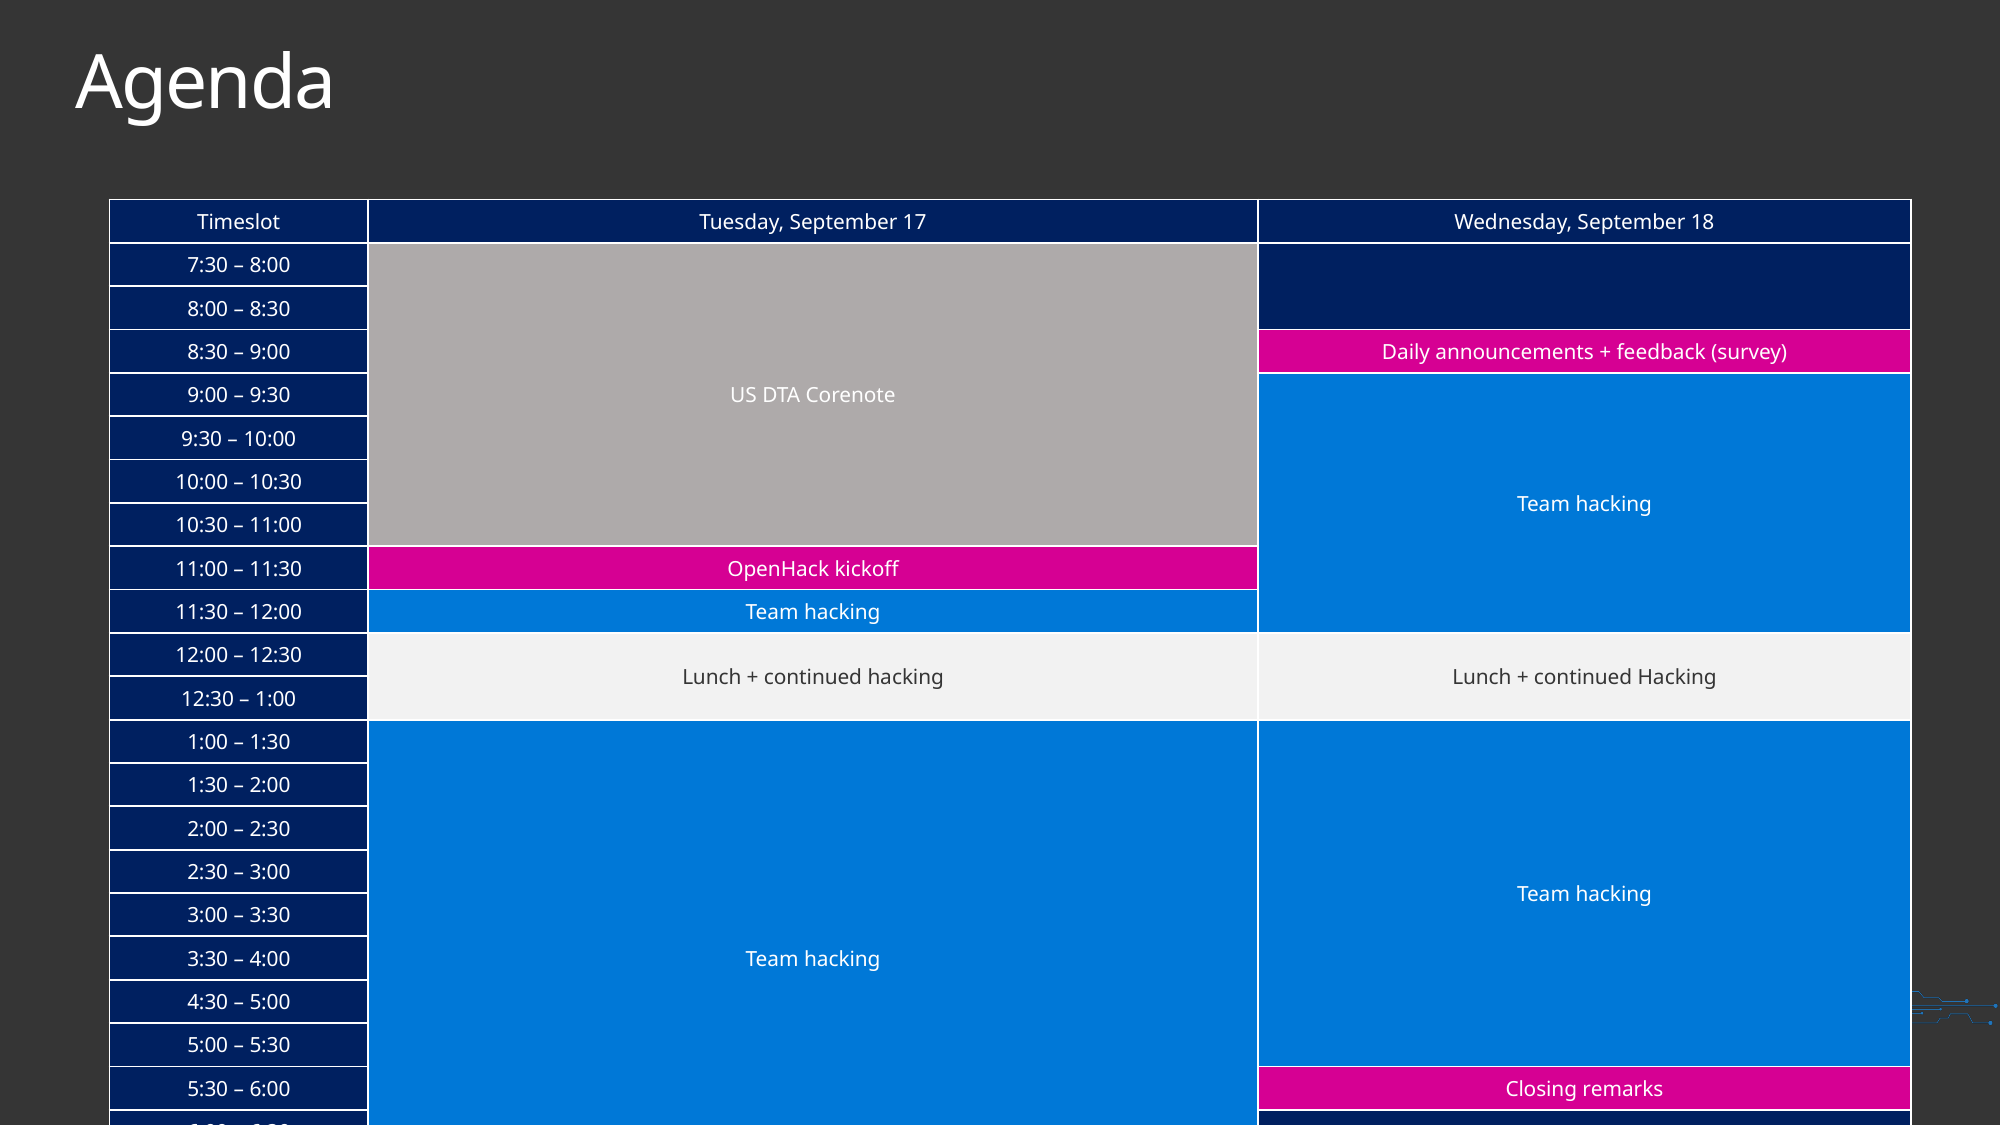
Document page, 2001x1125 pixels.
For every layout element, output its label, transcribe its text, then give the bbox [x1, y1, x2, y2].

table_cell Lunch + continued Hacking [1259, 634, 1910, 719]
table_cell 12:30 – 1:00 [110, 677, 367, 719]
table_header Timeslot [110, 200, 367, 242]
table_cell 9:30 – 10:00 [110, 417, 367, 459]
table_cell US DTA Corenote [369, 244, 1257, 545]
table_cell 4:30 – 5:00 [110, 981, 367, 1022]
table_cell 2:00 – 2:30 [110, 807, 367, 849]
table_cell 8:00 – 8:30 [110, 287, 367, 329]
table_cell 5:00 – 5:30 [110, 1024, 367, 1066]
table_cell 3:30 – 4:00 [110, 937, 367, 979]
table_cell [1259, 244, 1910, 329]
table_cell 1:00 – 1:30 [110, 721, 367, 762]
table_cell 9:00 – 9:30 [110, 374, 367, 415]
table_cell 7:30 – 8:00 [110, 244, 367, 285]
table_cell 11:00 – 11:30 [110, 547, 367, 589]
table_cell 12:00 – 12:30 [110, 634, 367, 675]
table_cell 3:00 – 3:30 [110, 894, 367, 935]
table_cell 5:30 – 6:00 [110, 1067, 367, 1109]
title Agenda [51, 29, 1777, 247]
table_cell OpenHack kickoff [369, 547, 1257, 589]
picture [1912, 917, 2000, 1099]
table_cell Team hacking [1259, 374, 1910, 632]
table_header Tuesday, September 17 [369, 200, 1257, 242]
table_cell 8:30 – 9:00 [110, 330, 367, 372]
table_cell 1:30 – 2:00 [110, 764, 367, 805]
table_cell Team hacking [369, 590, 1257, 632]
table_cell 10:00 – 10:30 [110, 460, 367, 502]
table_cell Daily announcements + feedback (survey) [1259, 330, 1910, 372]
table_cell End of OpenHack [1259, 1111, 1910, 1125]
table_cell 10:30 – 11:00 [110, 504, 367, 545]
table_header Wednesday, September 18 [1259, 200, 1910, 242]
table_cell Team hacking [1259, 721, 1910, 1066]
table_cell 11:30 – 12:00 [110, 590, 367, 632]
table_cell Lunch + continued hacking [369, 634, 1257, 719]
table_cell 6:00 – 6:30 [110, 1111, 367, 1125]
table_cell 2:30 – 3:00 [110, 851, 367, 892]
table_cell Team hacking [369, 721, 1257, 1125]
table_cell Closing remarks [1259, 1067, 1910, 1109]
